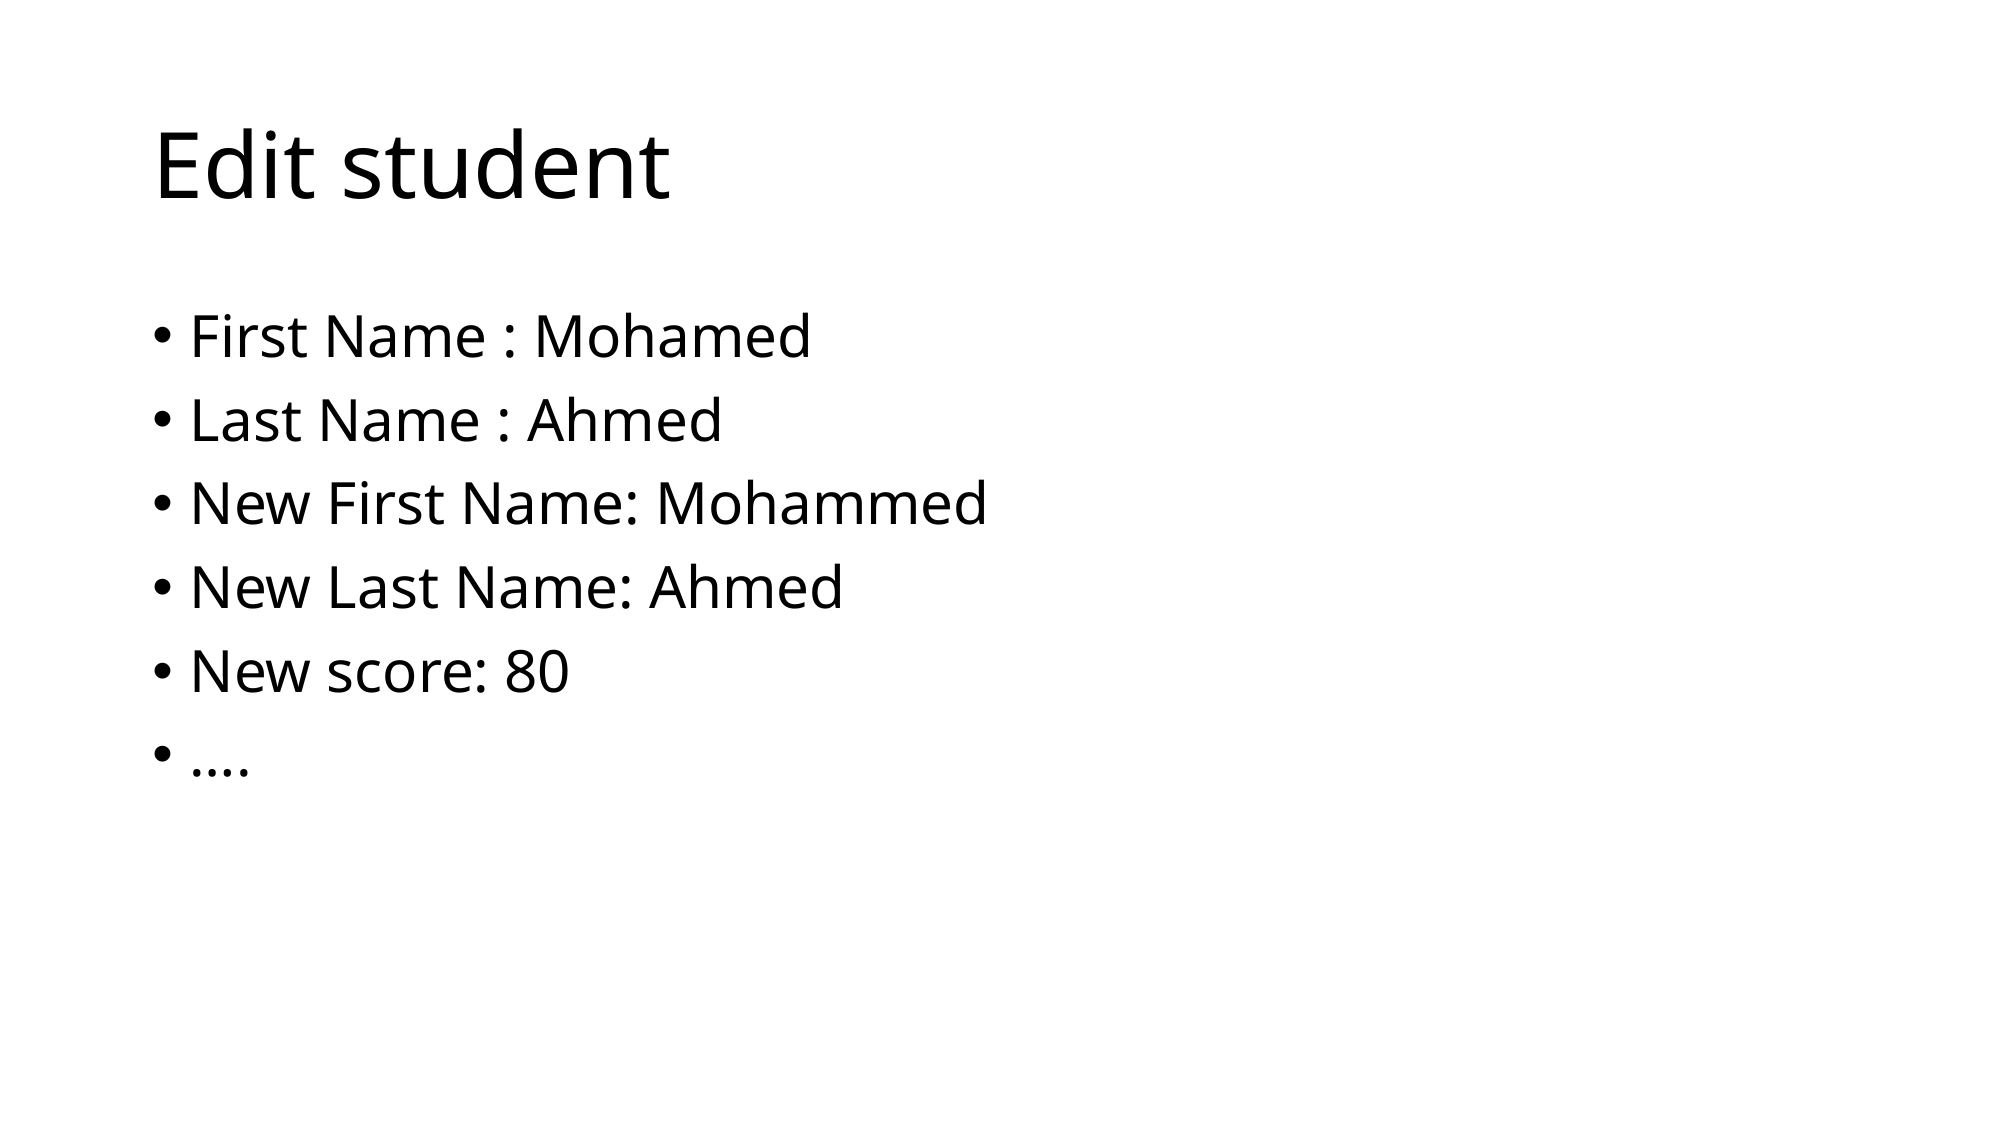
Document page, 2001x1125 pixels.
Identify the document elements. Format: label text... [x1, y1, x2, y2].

title Edit student [137, 59, 1863, 278]
list First Name : Mohamed Last Name : Ahmed New First Name: Mohammed New Last Name: Ahmed New score: 80 …. [137, 299, 1863, 1014]
